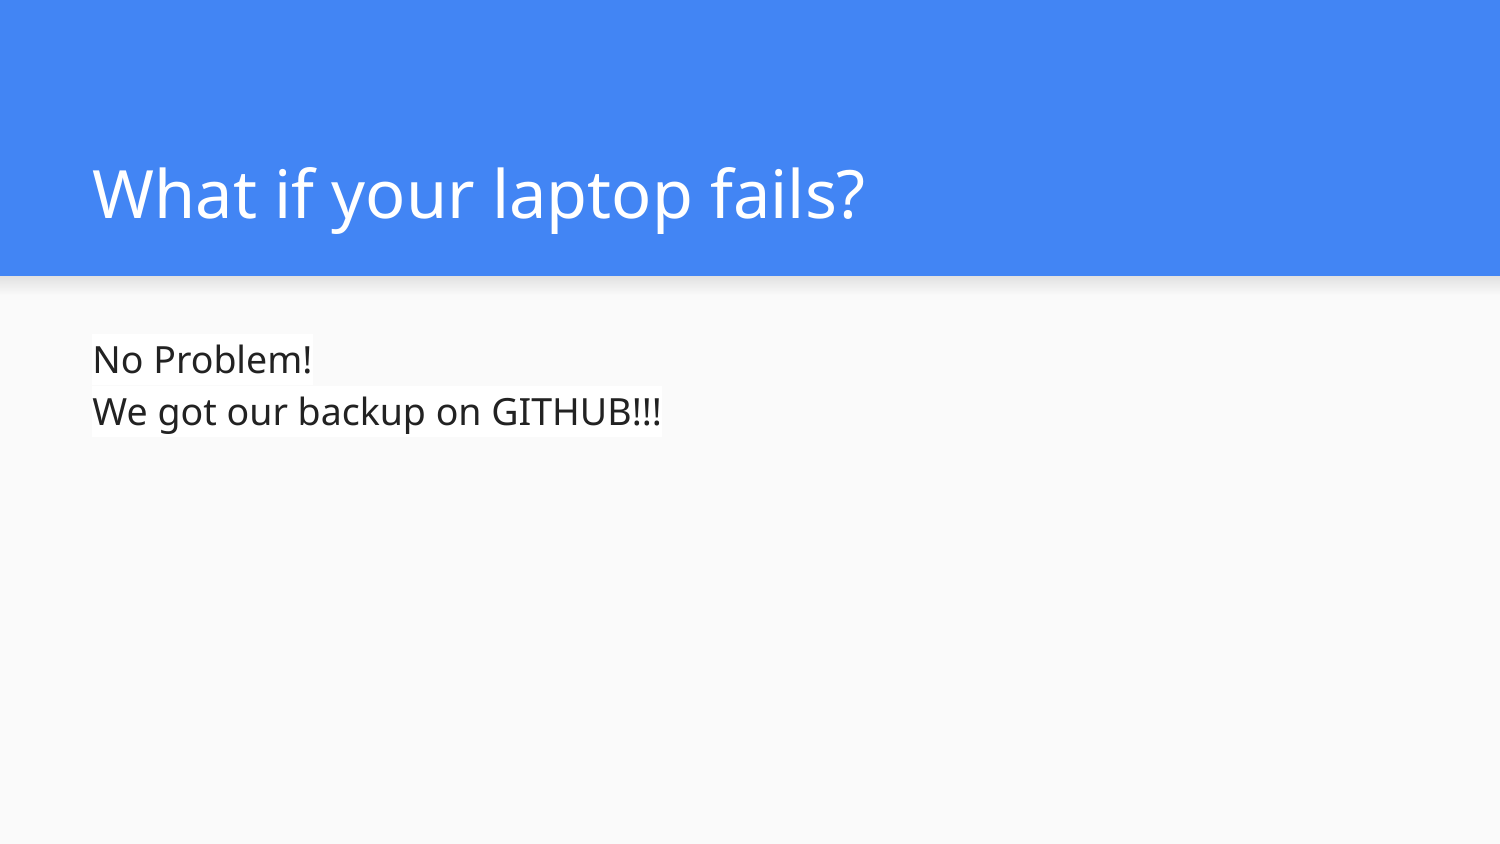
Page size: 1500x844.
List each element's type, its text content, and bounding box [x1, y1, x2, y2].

list No Problem! We got our backup on GITHUB!!! [77, 314, 1427, 760]
title What if your laptop fails? [77, 121, 1427, 248]
